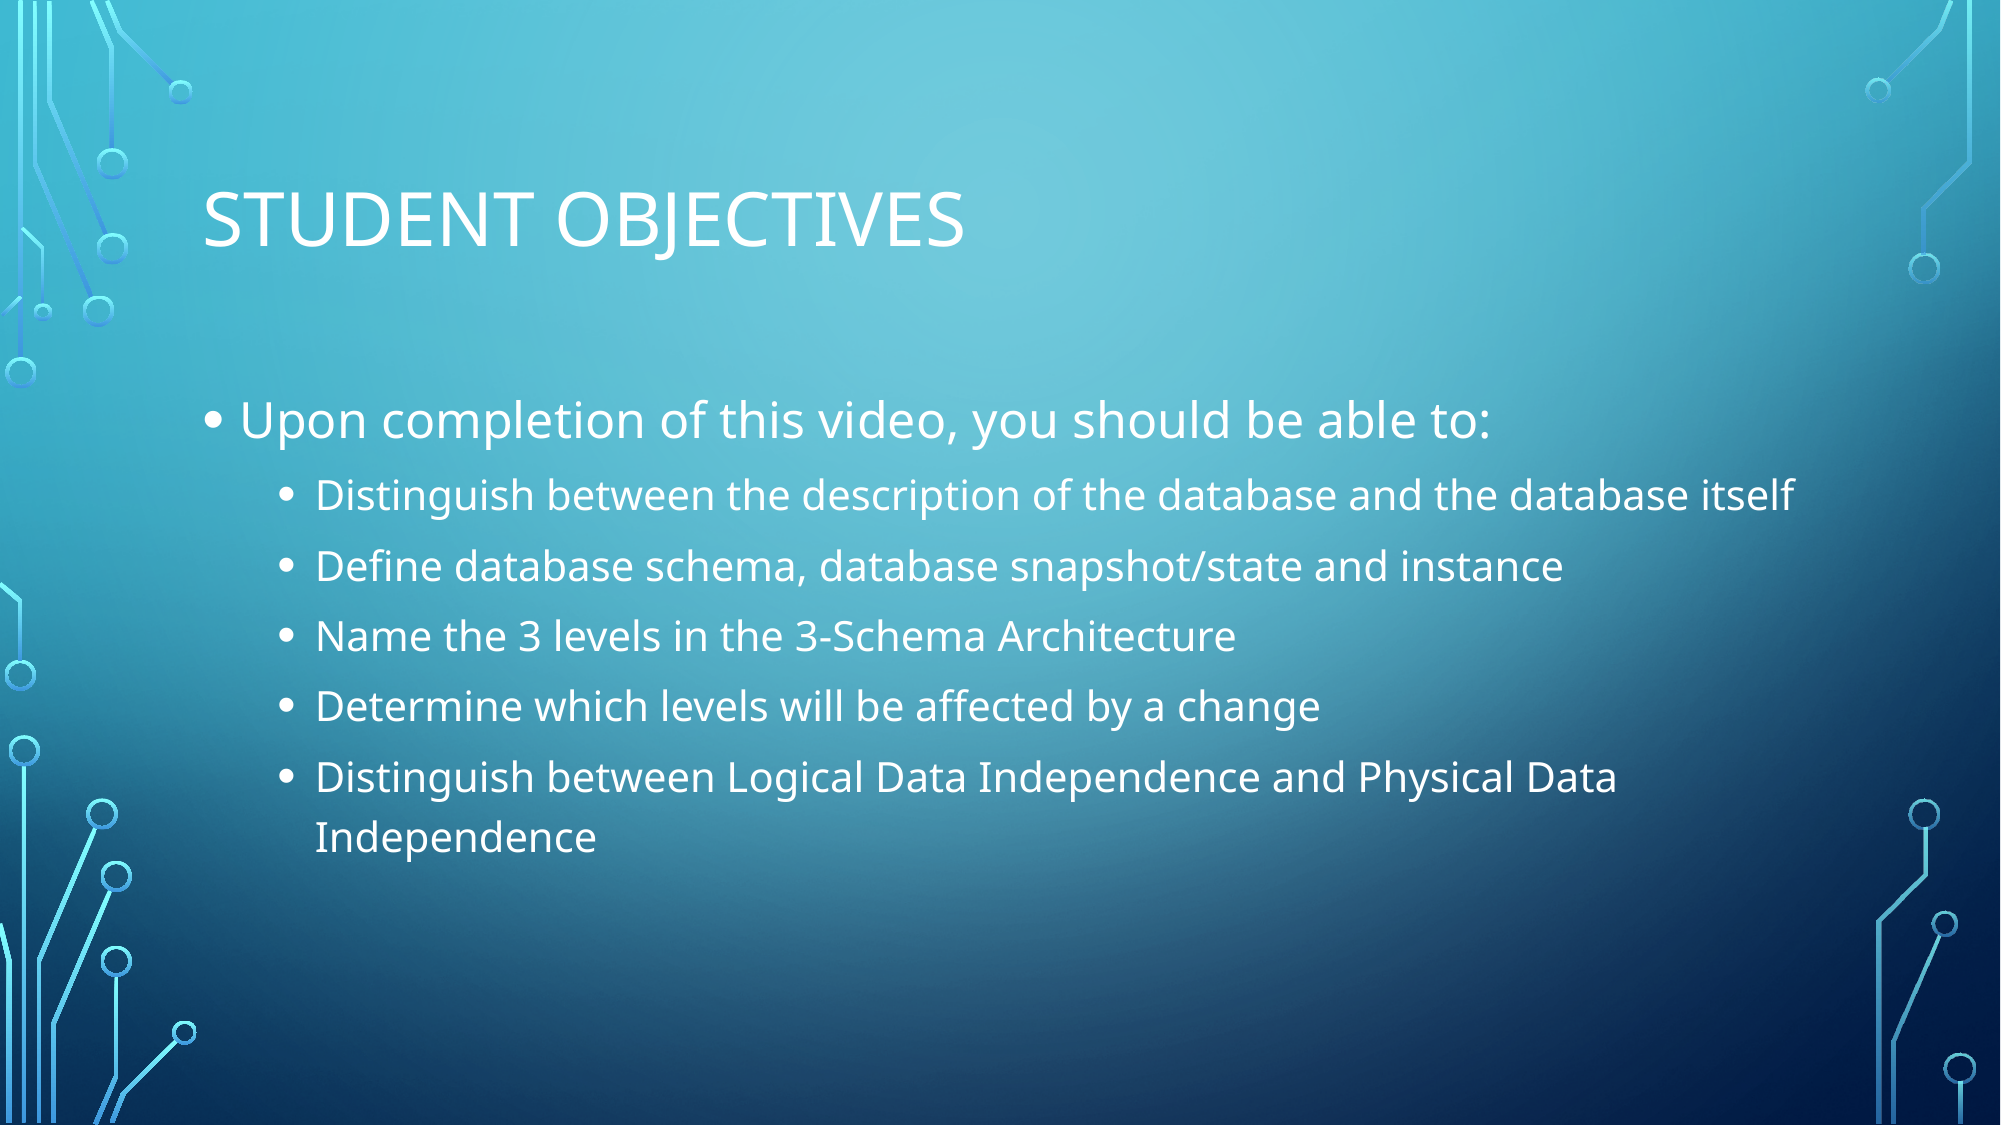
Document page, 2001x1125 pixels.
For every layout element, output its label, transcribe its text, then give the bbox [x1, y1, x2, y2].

list Upon completion of this video, you should be able to: Distinguish between the description of the database and the database itself Define database schema, database snapshot/state and instance Name the 3 levels in the 3-Schema Architecture Determine which levels will be affected by a change Distinguish between Logical Data Independence and Physical Data Independence [187, 369, 1813, 950]
title Student Objectives [187, 101, 1813, 344]
